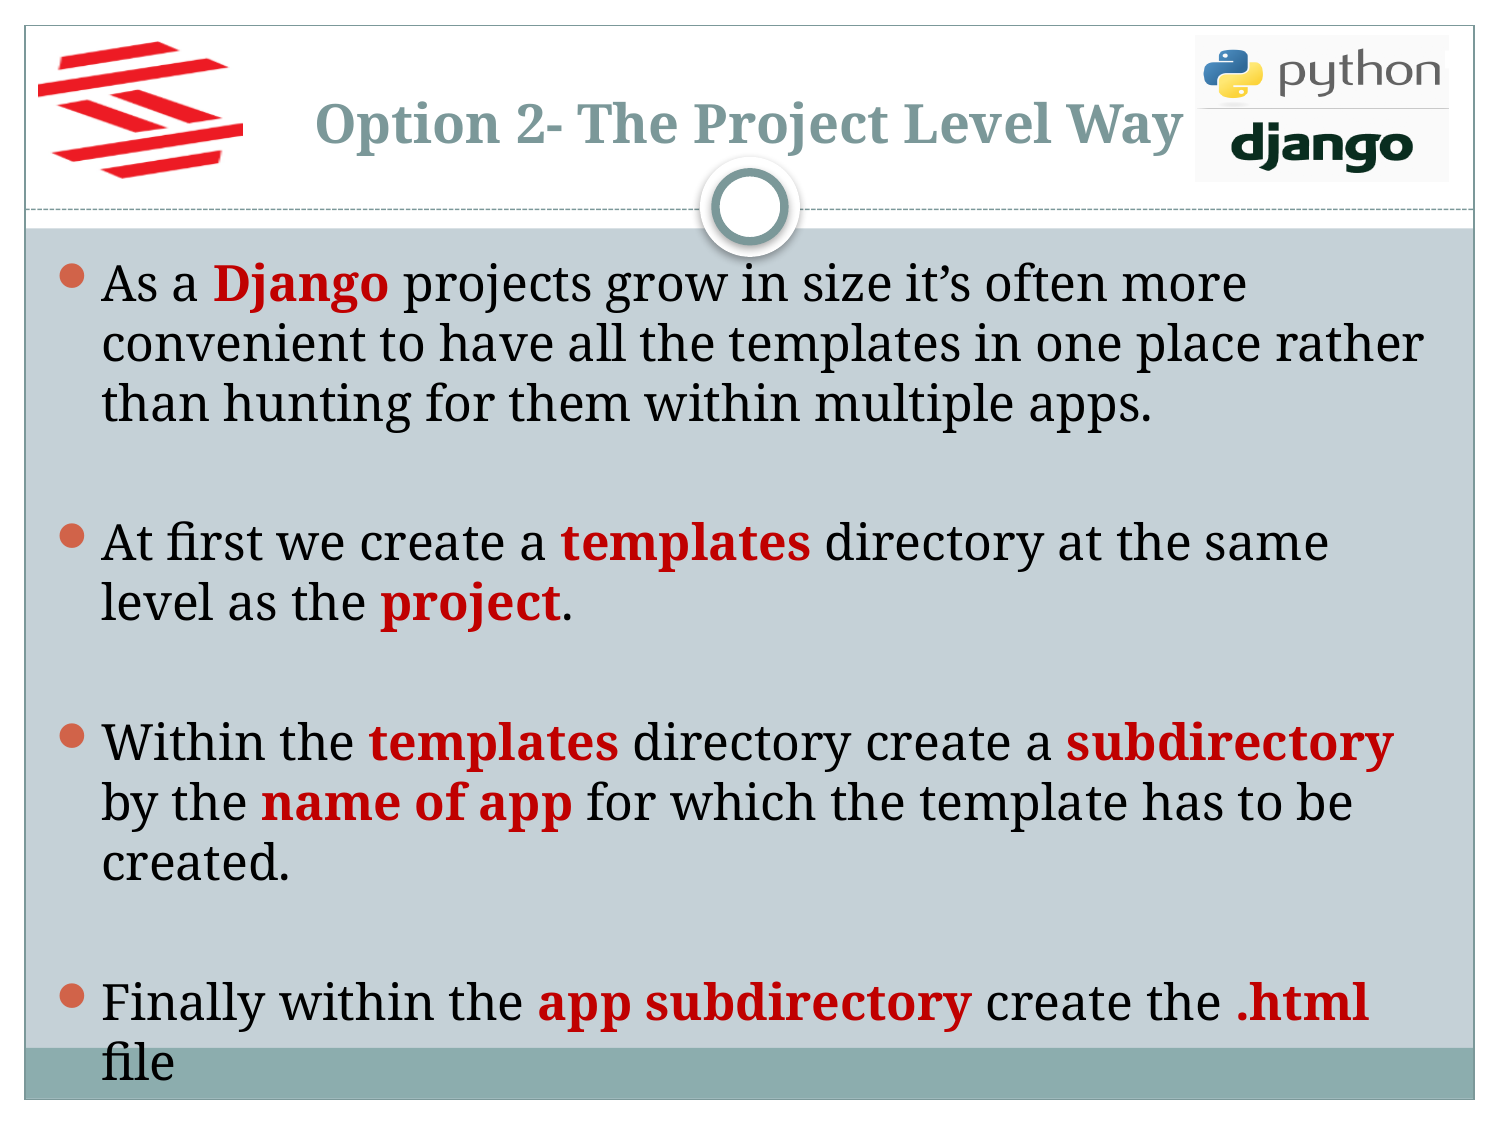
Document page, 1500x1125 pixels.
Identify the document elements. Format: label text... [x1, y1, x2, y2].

picture [1195, 34, 1449, 183]
picture [37, 40, 243, 185]
list As a Django projects grow in size it’s often more convenient to have all the templates in one place rather than hunting for them within multiple apps. At first we create a templates directory at the same level as the project. Within the templates directory create a subdirectory by the name of app for which the template has to be created. Finally within the app subdirectory create the .html file [41, 243, 1471, 1125]
title Option 2- The Project Level Way [237, 37, 1190, 162]
